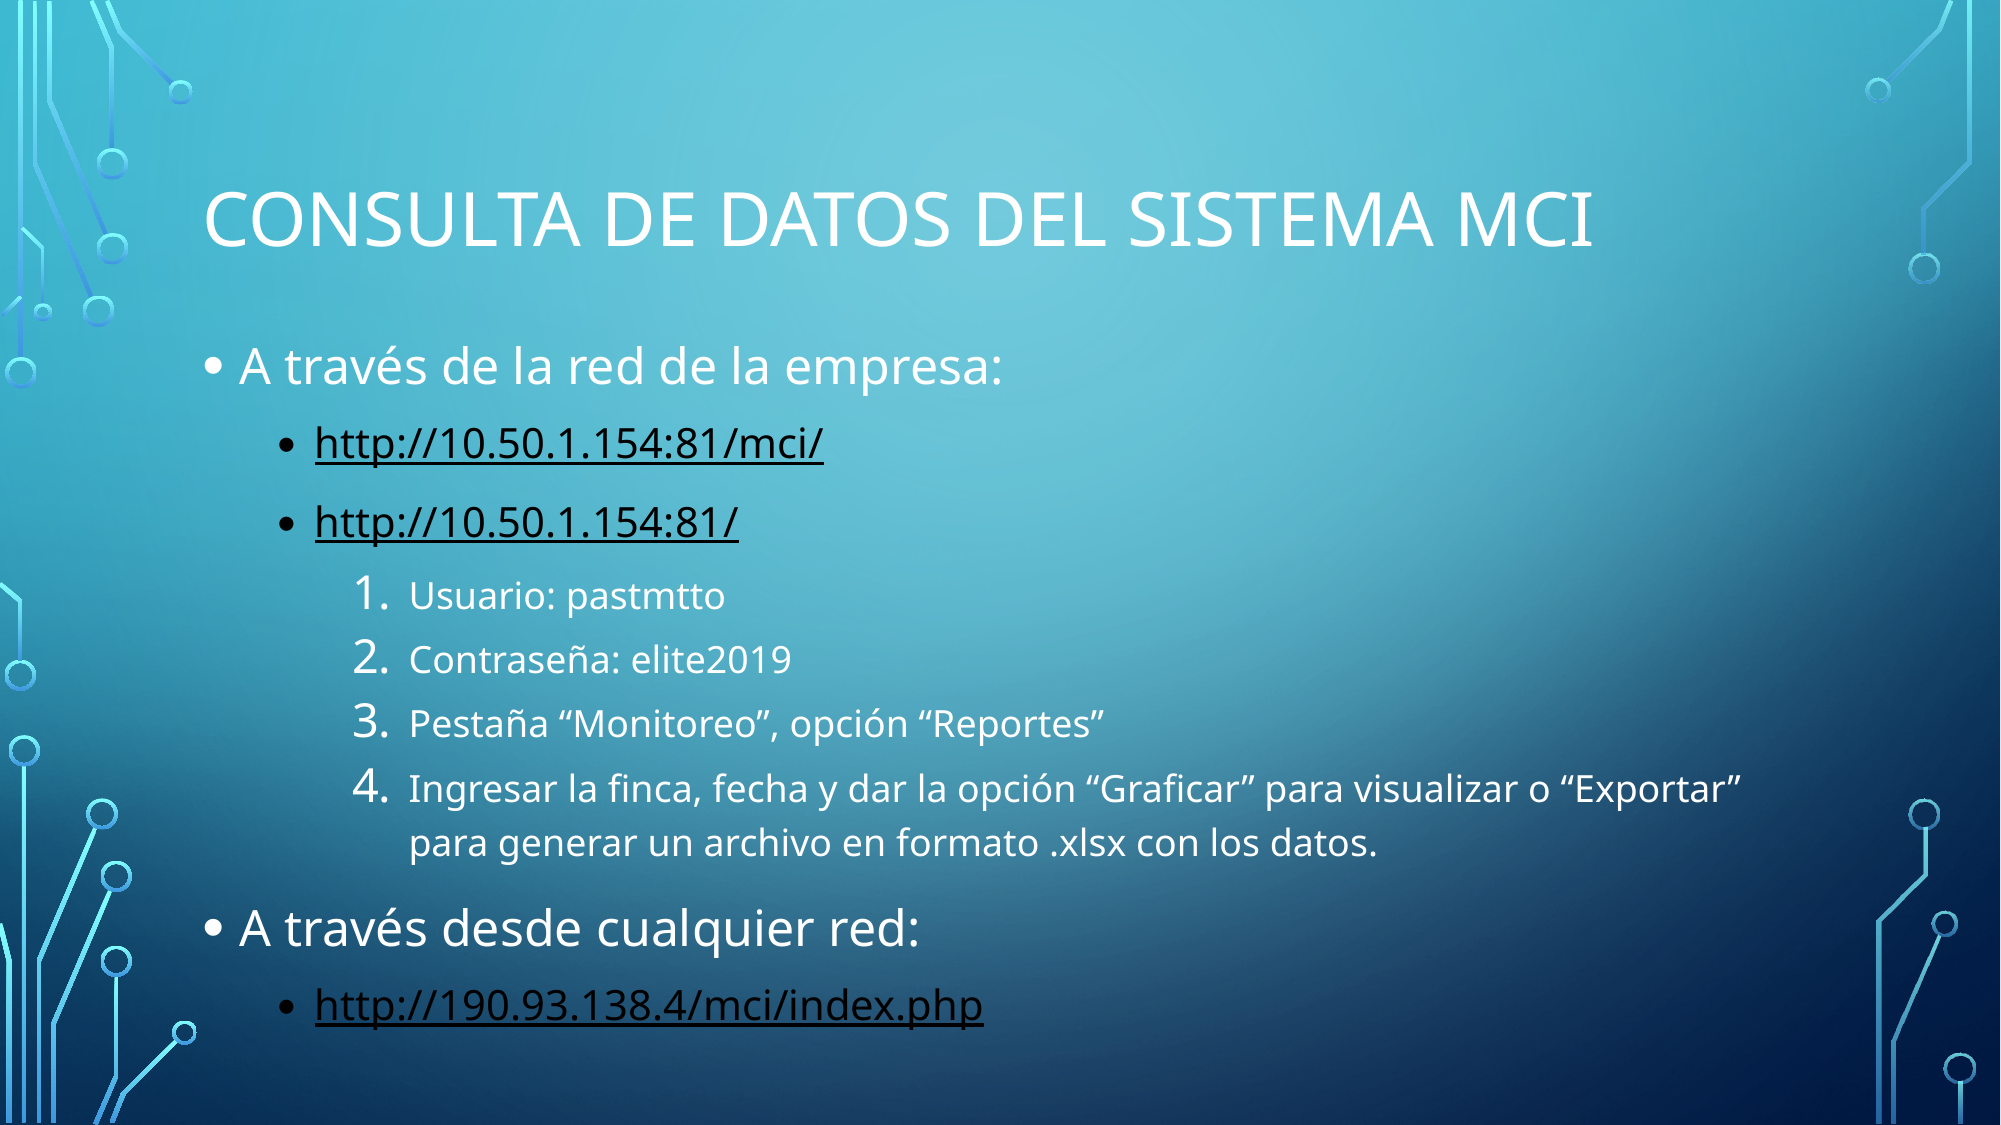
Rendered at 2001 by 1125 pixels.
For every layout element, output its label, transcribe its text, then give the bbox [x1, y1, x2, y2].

title Consulta de datos del sistema mci [187, 101, 1813, 315]
list A través de la red de la empresa: http://10.50.1.154:81/mci/ http://10.50.1.154:81/ Usuario: pastmtto Contraseña: elite2019 Pestaña “Monitoreo”, opción “Reportes” Ingresar la finca, fecha y dar la opción “Graficar” para visualizar o “Exportar” para generar un archivo en formato .xlsx con los datos. A través desde cualquier red: http://190.93.138.4/mci/index.php [187, 315, 1813, 1053]
